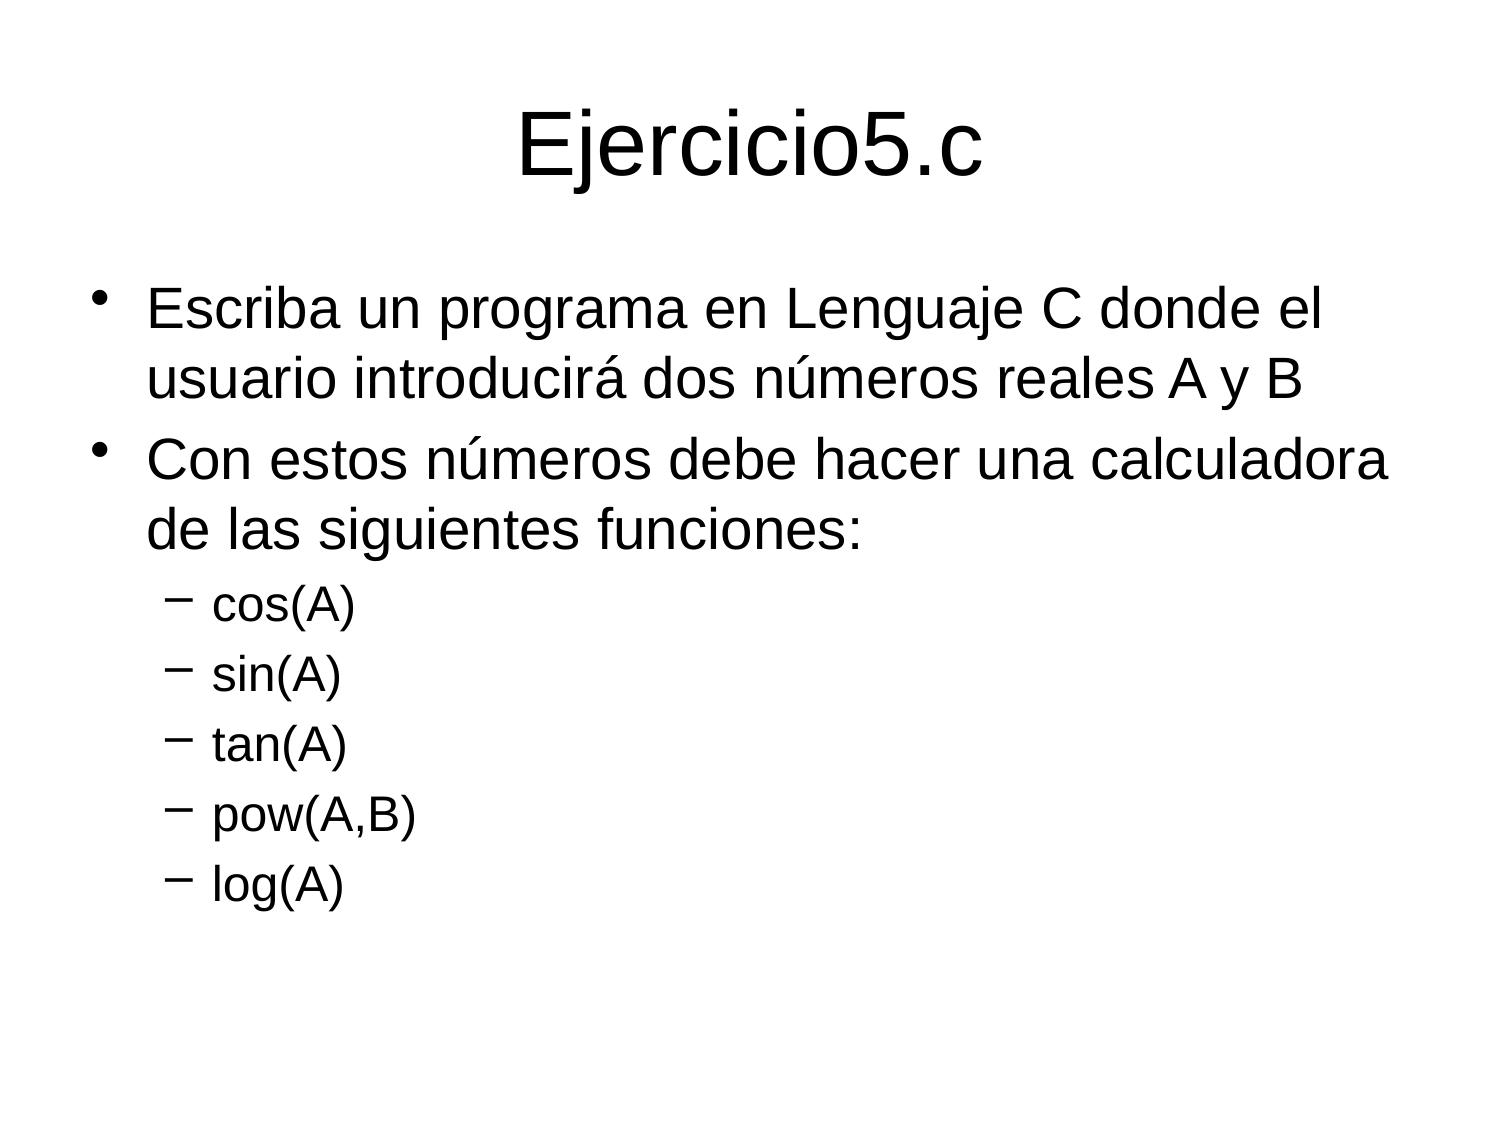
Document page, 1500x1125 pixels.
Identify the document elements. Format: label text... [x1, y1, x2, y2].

title Ejercicio5.c [75, 45, 1425, 233]
list Escriba un programa en Lenguaje C donde el usuario introducirá dos números reales A y B Con estos números debe hacer una calculadora de las siguientes funciones: cos(A) sin(A) tan(A) pow(A,B) log(A) [75, 262, 1425, 1005]
